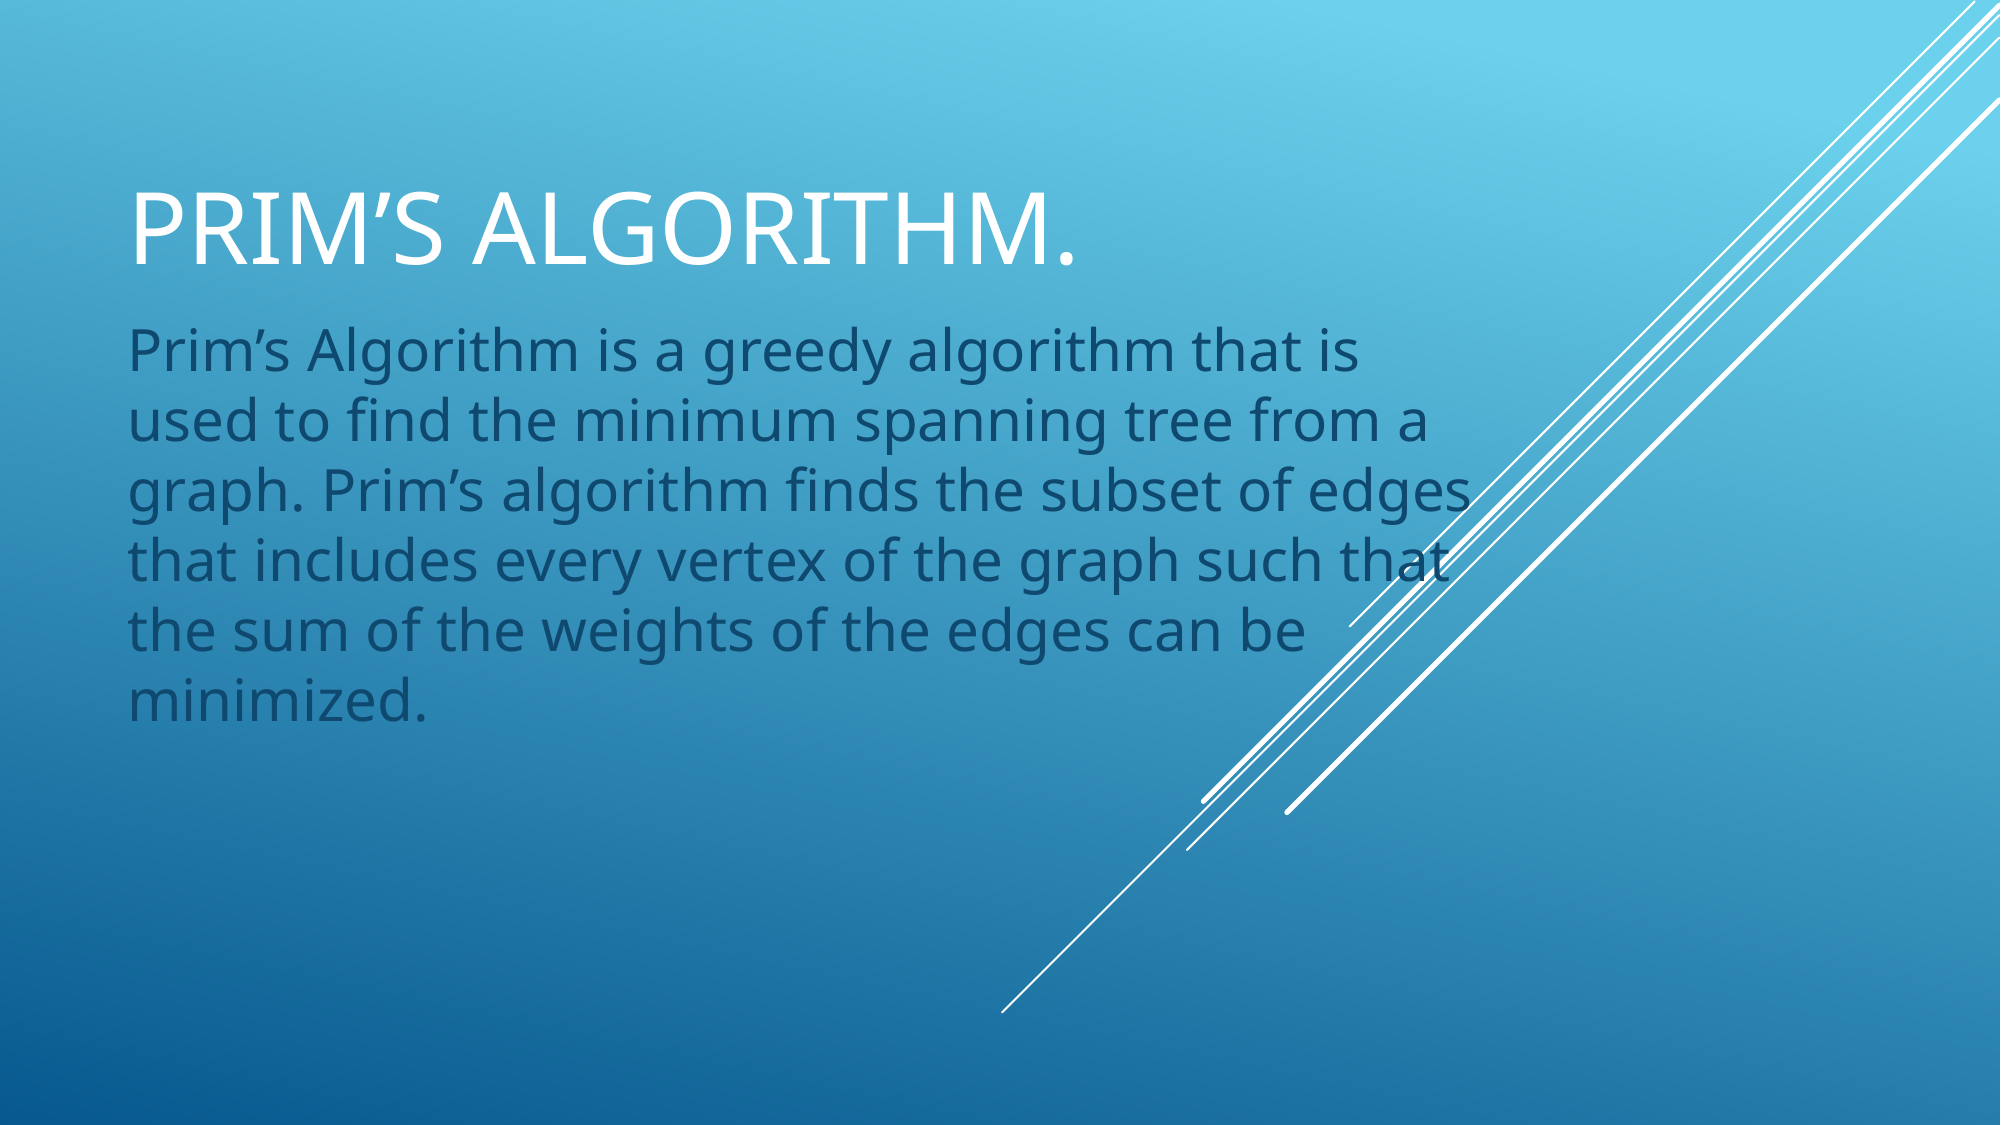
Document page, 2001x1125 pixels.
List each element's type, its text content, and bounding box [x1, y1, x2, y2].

subtitle Prim’s Algorithm is a greedy algorithm that is used to find the minimum spanning tree from a graph. Prim’s algorithm finds the subset of edges that includes every vertex of the graph such that the sum of the weights of the edges can be minimized. [112, 306, 1497, 950]
title Prim’s algorithm. [112, 112, 1425, 293]
